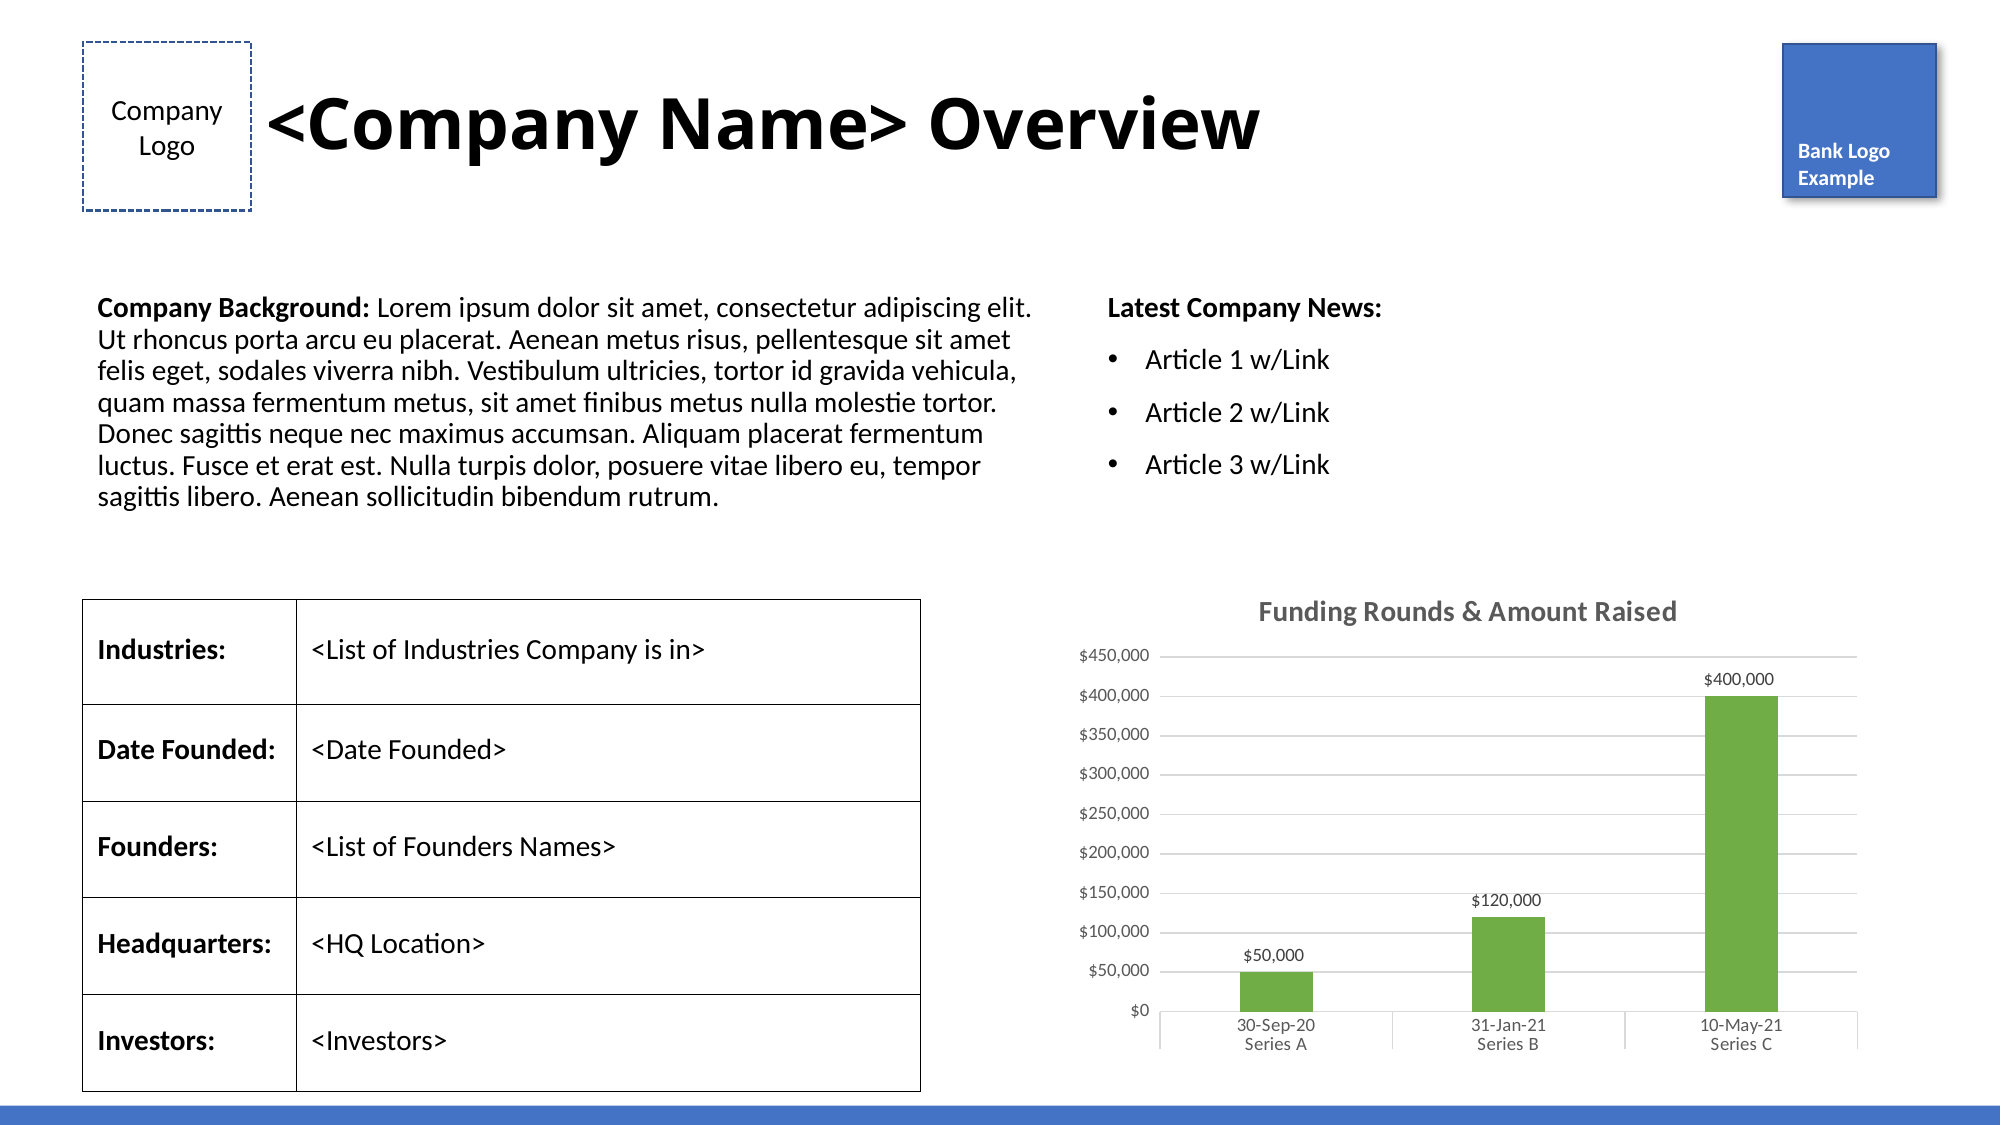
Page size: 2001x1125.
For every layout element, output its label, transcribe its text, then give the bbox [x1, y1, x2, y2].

list Company Background: Lorem ipsum dolor sit amet, consectetur adipiscing elit. Ut rhoncus porta arcu eu placerat. Aenean metus risus, pellentesque sit amet felis eget, sodales viverra nibh. Vestibulum ultricies, tortor id gravida vehicula, quam massa fermentum metus, sit amet finibus metus nulla molestie tortor. Donec sagittis neque nec maximus accumsan. Aliquam placerat fermentum luctus. Fusce et erat est. Nulla turpis dolor, posuere vitae libero eu, tempor sagittis libero. Aenean sollicitudin bibendum rutrum. [82, 284, 1071, 538]
text_box Latest Company News: Article 1 w/Link Article 2 w/Link Article 3 w/Link [1092, 284, 1982, 538]
table_cell Founders: [83, 802, 296, 897]
table_cell Investors: [83, 995, 296, 1091]
text_box Company Logo [82, 41, 252, 212]
table_cell Headquarters: [83, 898, 296, 994]
title <Company Name> Overview [252, 59, 1771, 193]
table_header Industries: [83, 600, 296, 704]
table_cell <Investors> [297, 995, 920, 1091]
table_cell Date Founded: [83, 705, 296, 801]
table_cell <HQ Location> [297, 898, 920, 994]
chart [1062, 572, 1874, 1066]
table_header <List of Industries Company is in> [297, 600, 920, 704]
table_cell <List of Founders Names> [297, 802, 920, 897]
table_cell <Date Founded> [297, 705, 920, 801]
